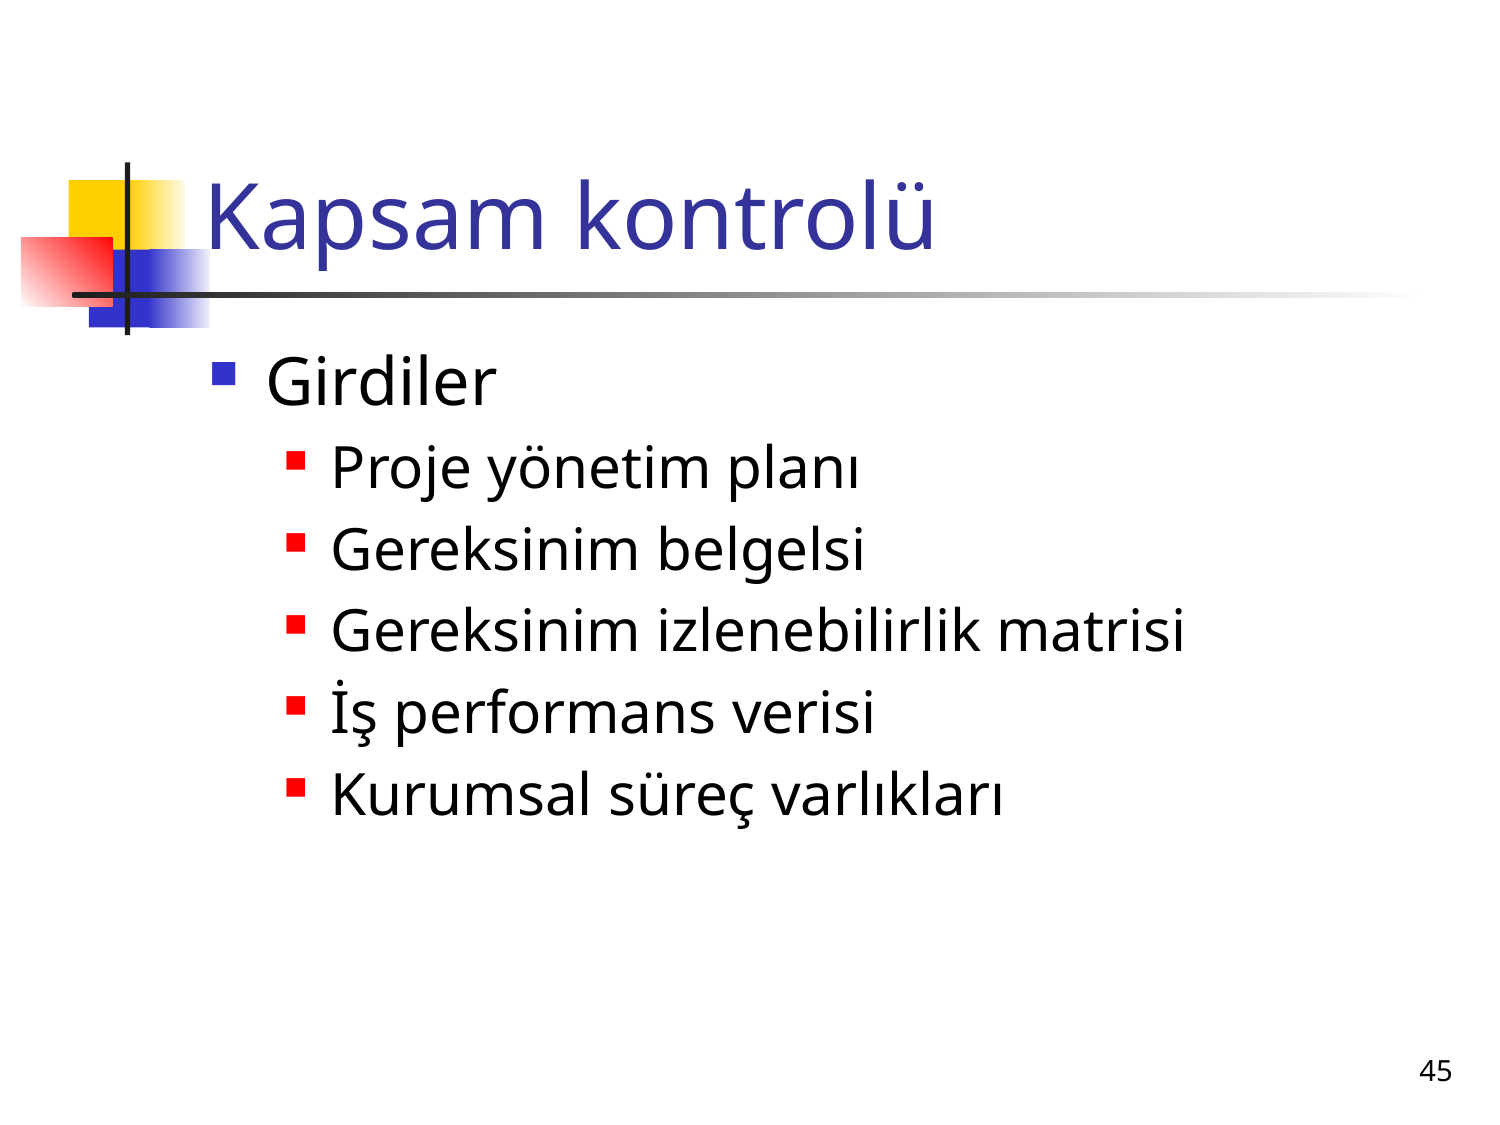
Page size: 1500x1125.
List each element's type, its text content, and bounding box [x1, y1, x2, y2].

slide_number 45 [1154, 1023, 1468, 1100]
list Girdiler Proje yönetim planı Gereksinim belgelsi Gereksinim izlenebilirlik matrisi İş performans verisi Kurumsal süreç varlıkları [193, 331, 1469, 1006]
title Kapsam kontrolü [188, 35, 1468, 275]
